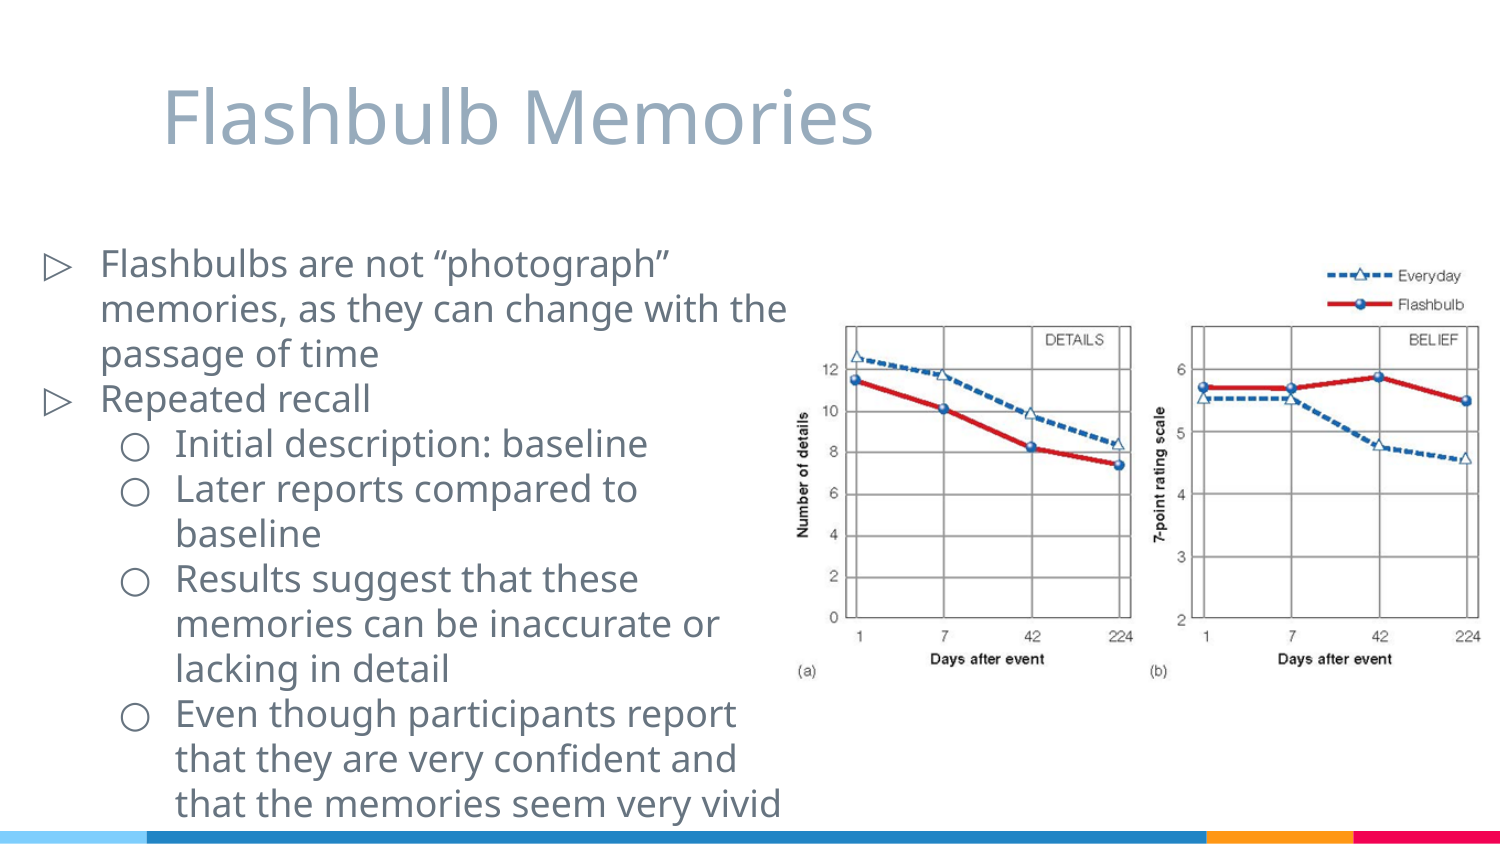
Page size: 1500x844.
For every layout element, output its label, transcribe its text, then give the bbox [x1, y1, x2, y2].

title Flashbulb Memories [146, 33, 1207, 175]
list Flashbulbs are not “photograph” memories, as they can change with the passage of time Repeated recall Initial description: baseline Later reports compared to baseline Results suggest that these memories can be inaccurate or lacking in detail Even though participants report that they are very confident and that the memories seem very vivid [10, 225, 810, 809]
picture [789, 263, 1486, 687]
